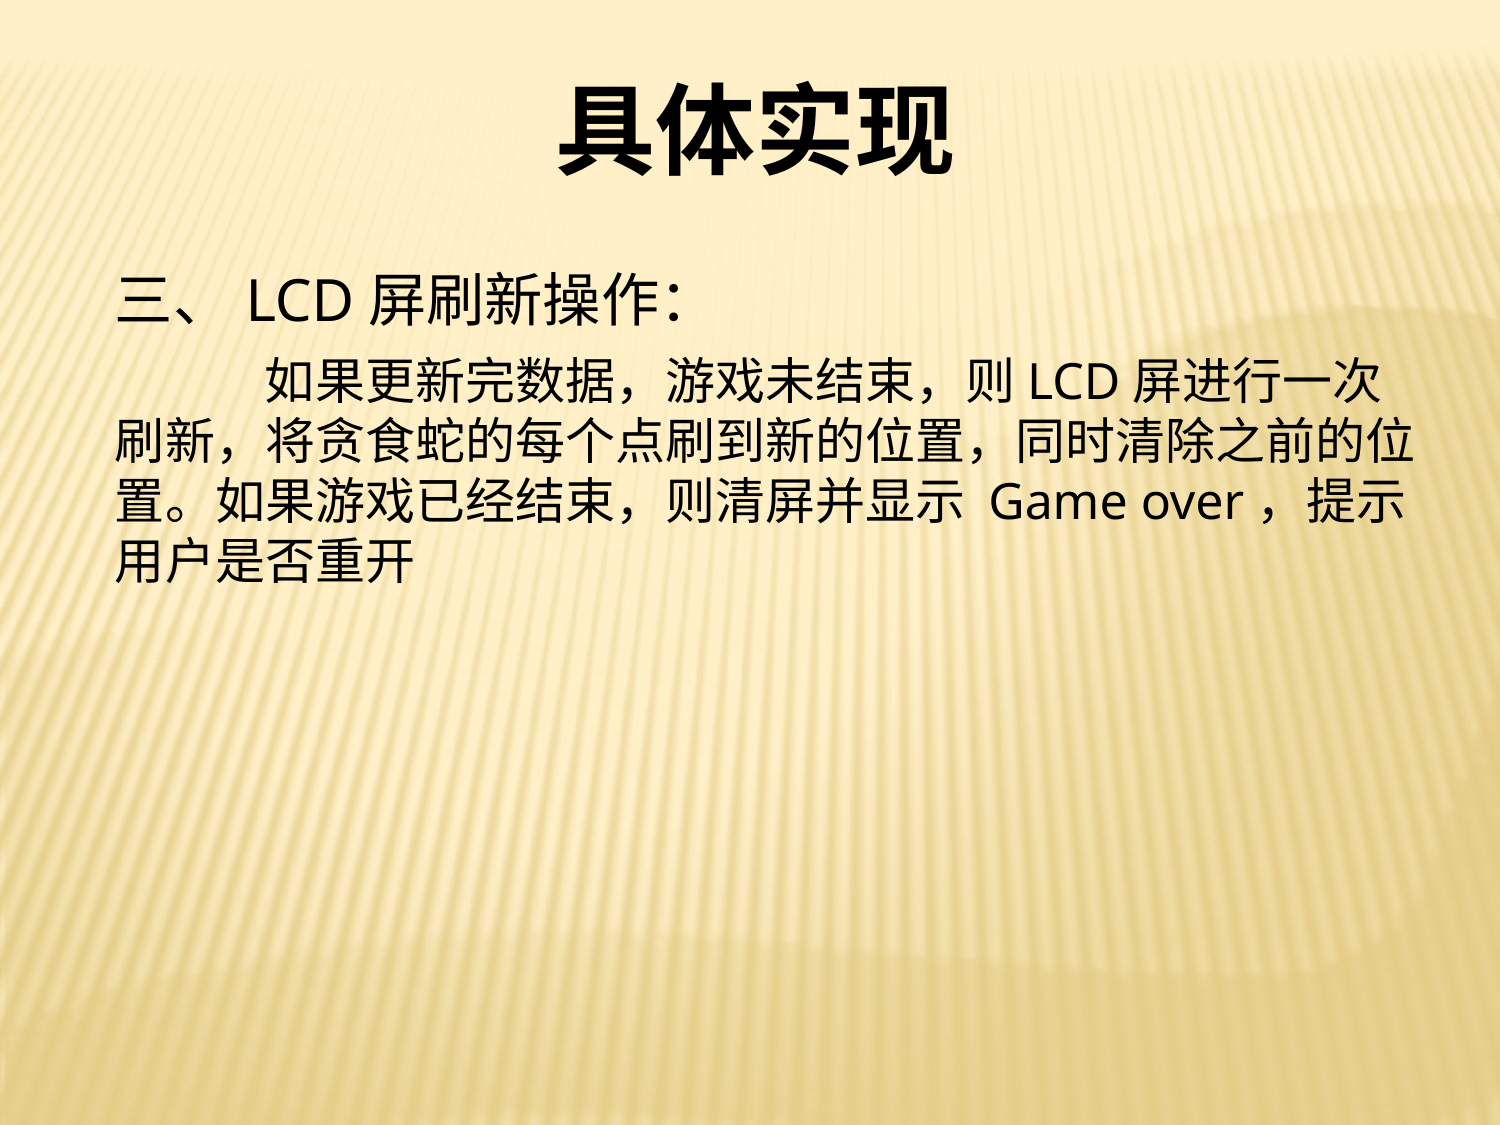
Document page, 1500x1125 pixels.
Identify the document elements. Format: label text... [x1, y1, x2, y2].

text_box 具体实现 [395, 60, 1117, 195]
text_box [100, 739, 1436, 815]
text_box 如果更新完数据，游戏未结束，则LCD屏进行一次刷新，将贪食蛇的每个点刷到新的位置，同时清除之前的位置。如果游戏已经结束，则清屏并显示 Game over，提示用户是否重开 [100, 341, 1436, 597]
text_box 三、LCD屏刷新操作： [100, 256, 1117, 341]
